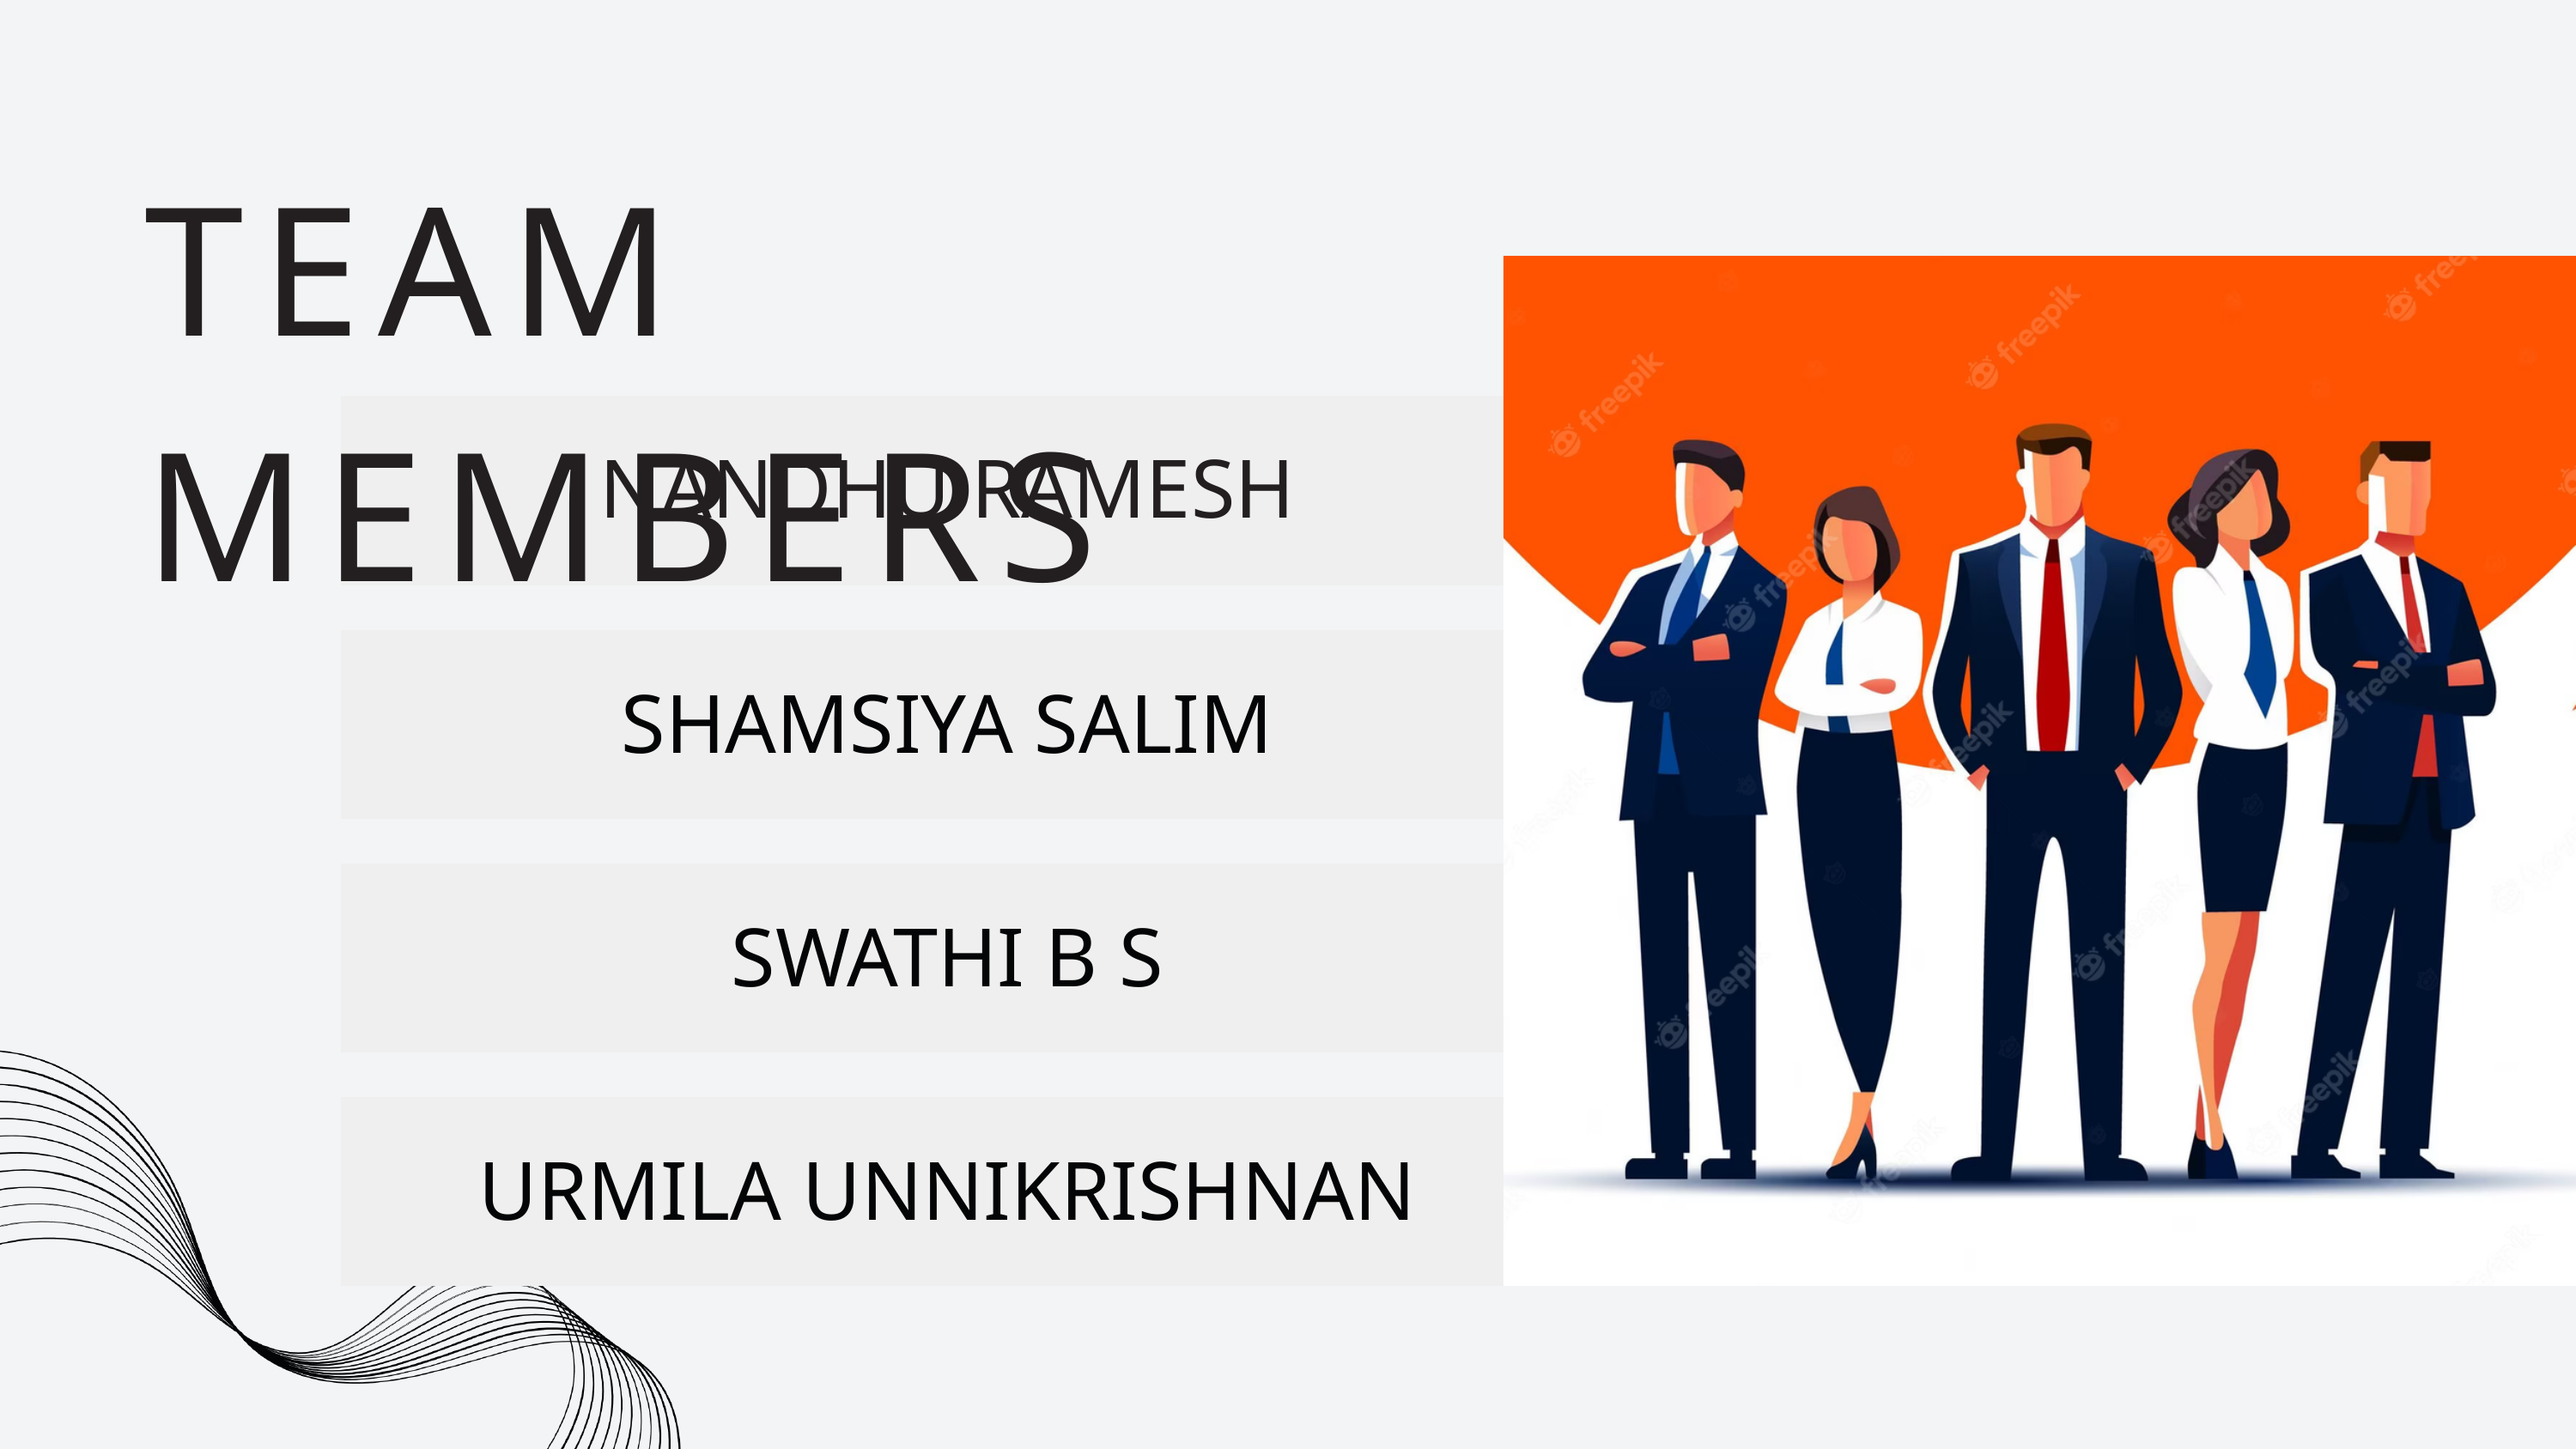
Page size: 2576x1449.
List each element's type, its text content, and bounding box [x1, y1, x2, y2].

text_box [340, 1096, 1555, 1287]
text_box TEAM MEMBERS [144, 124, 1516, 618]
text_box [340, 863, 1555, 1053]
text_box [340, 395, 1555, 586]
text_box [0, 1034, 682, 1449]
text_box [340, 629, 1555, 820]
text_box [1503, 256, 2576, 1286]
